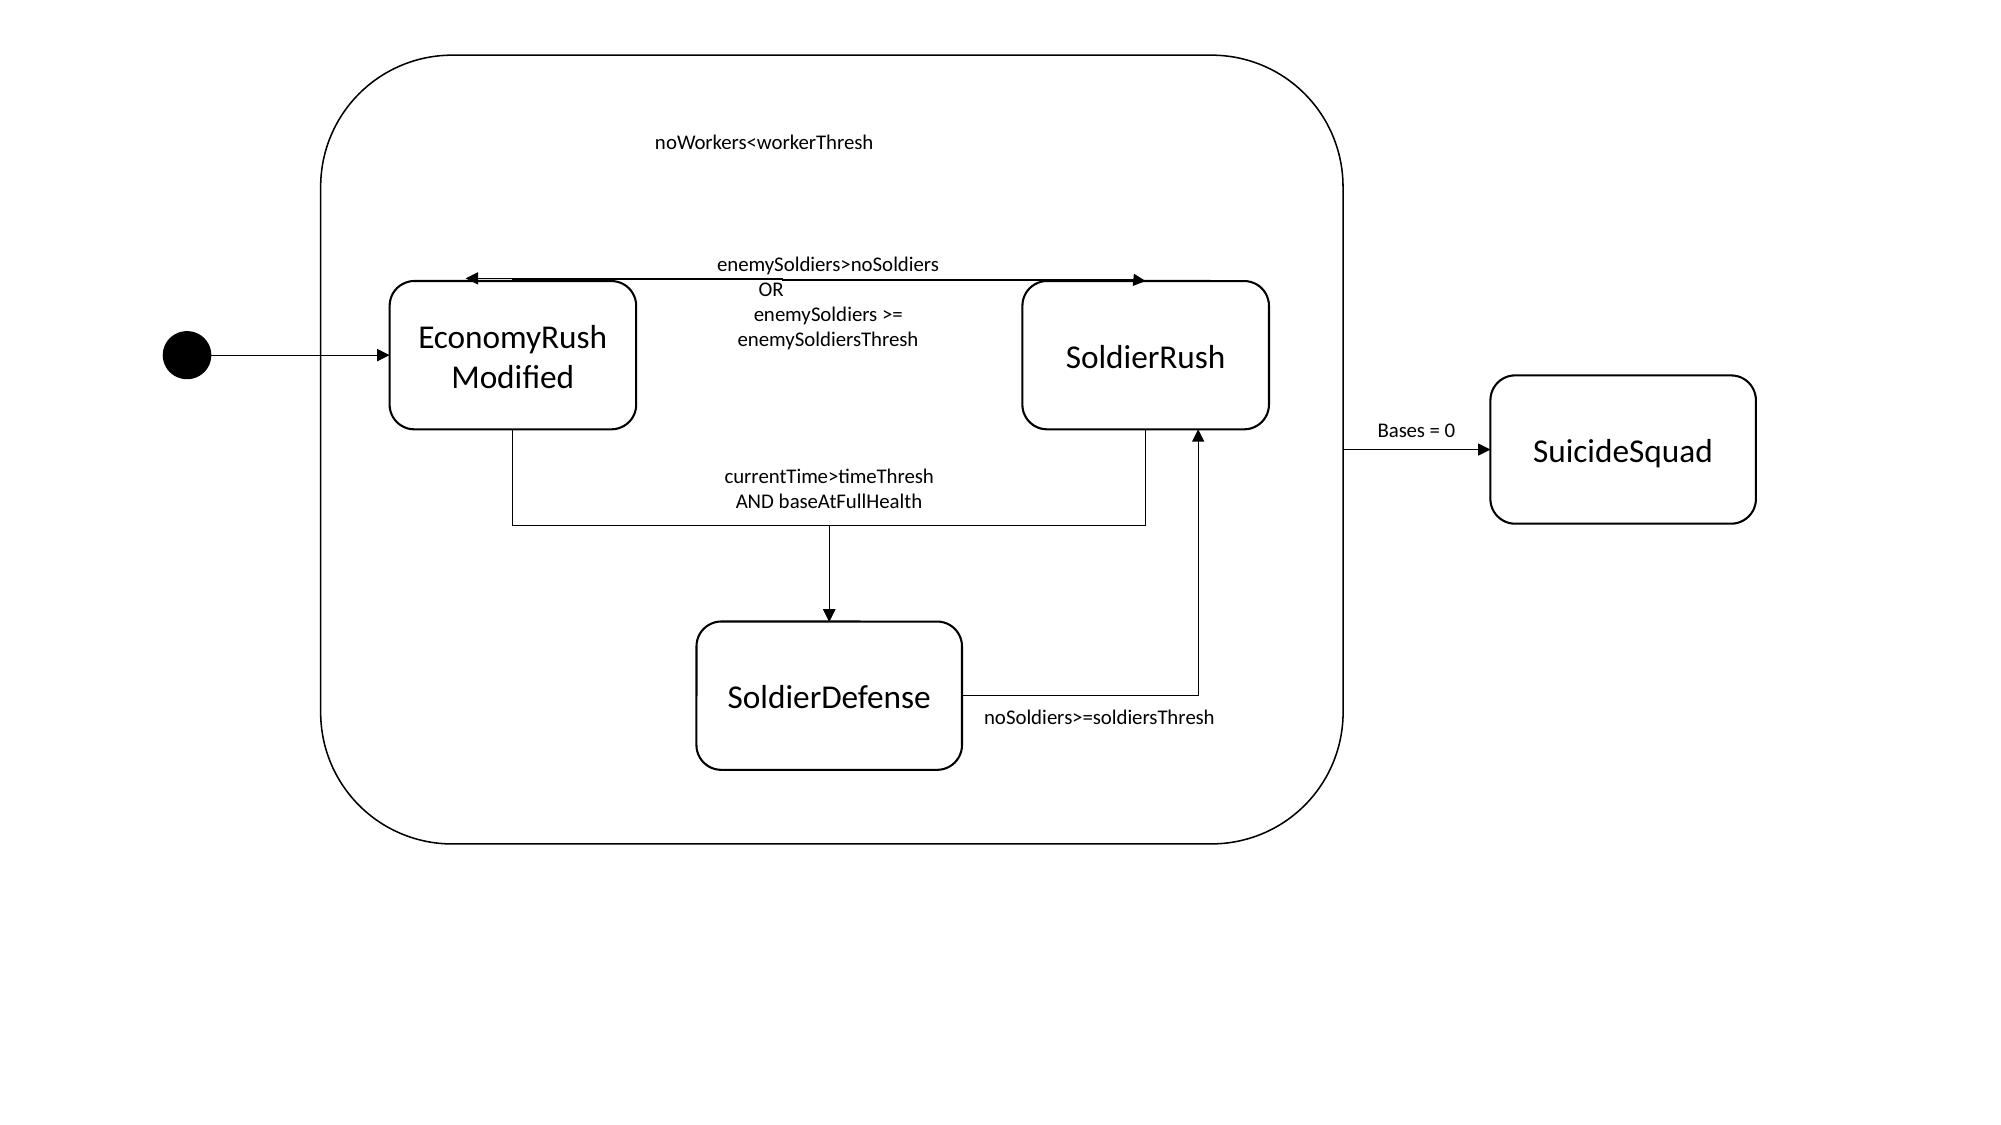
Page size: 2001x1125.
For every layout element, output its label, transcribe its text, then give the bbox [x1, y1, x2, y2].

text_box Bases = 0 [1283, 409, 1550, 449]
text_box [891, 367, 1084, 684]
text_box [574, 367, 768, 684]
text_box SuicideSquad [1489, 374, 1757, 525]
text_box [162, 331, 212, 380]
text_box [320, 55, 1344, 844]
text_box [961, 429, 1199, 696]
